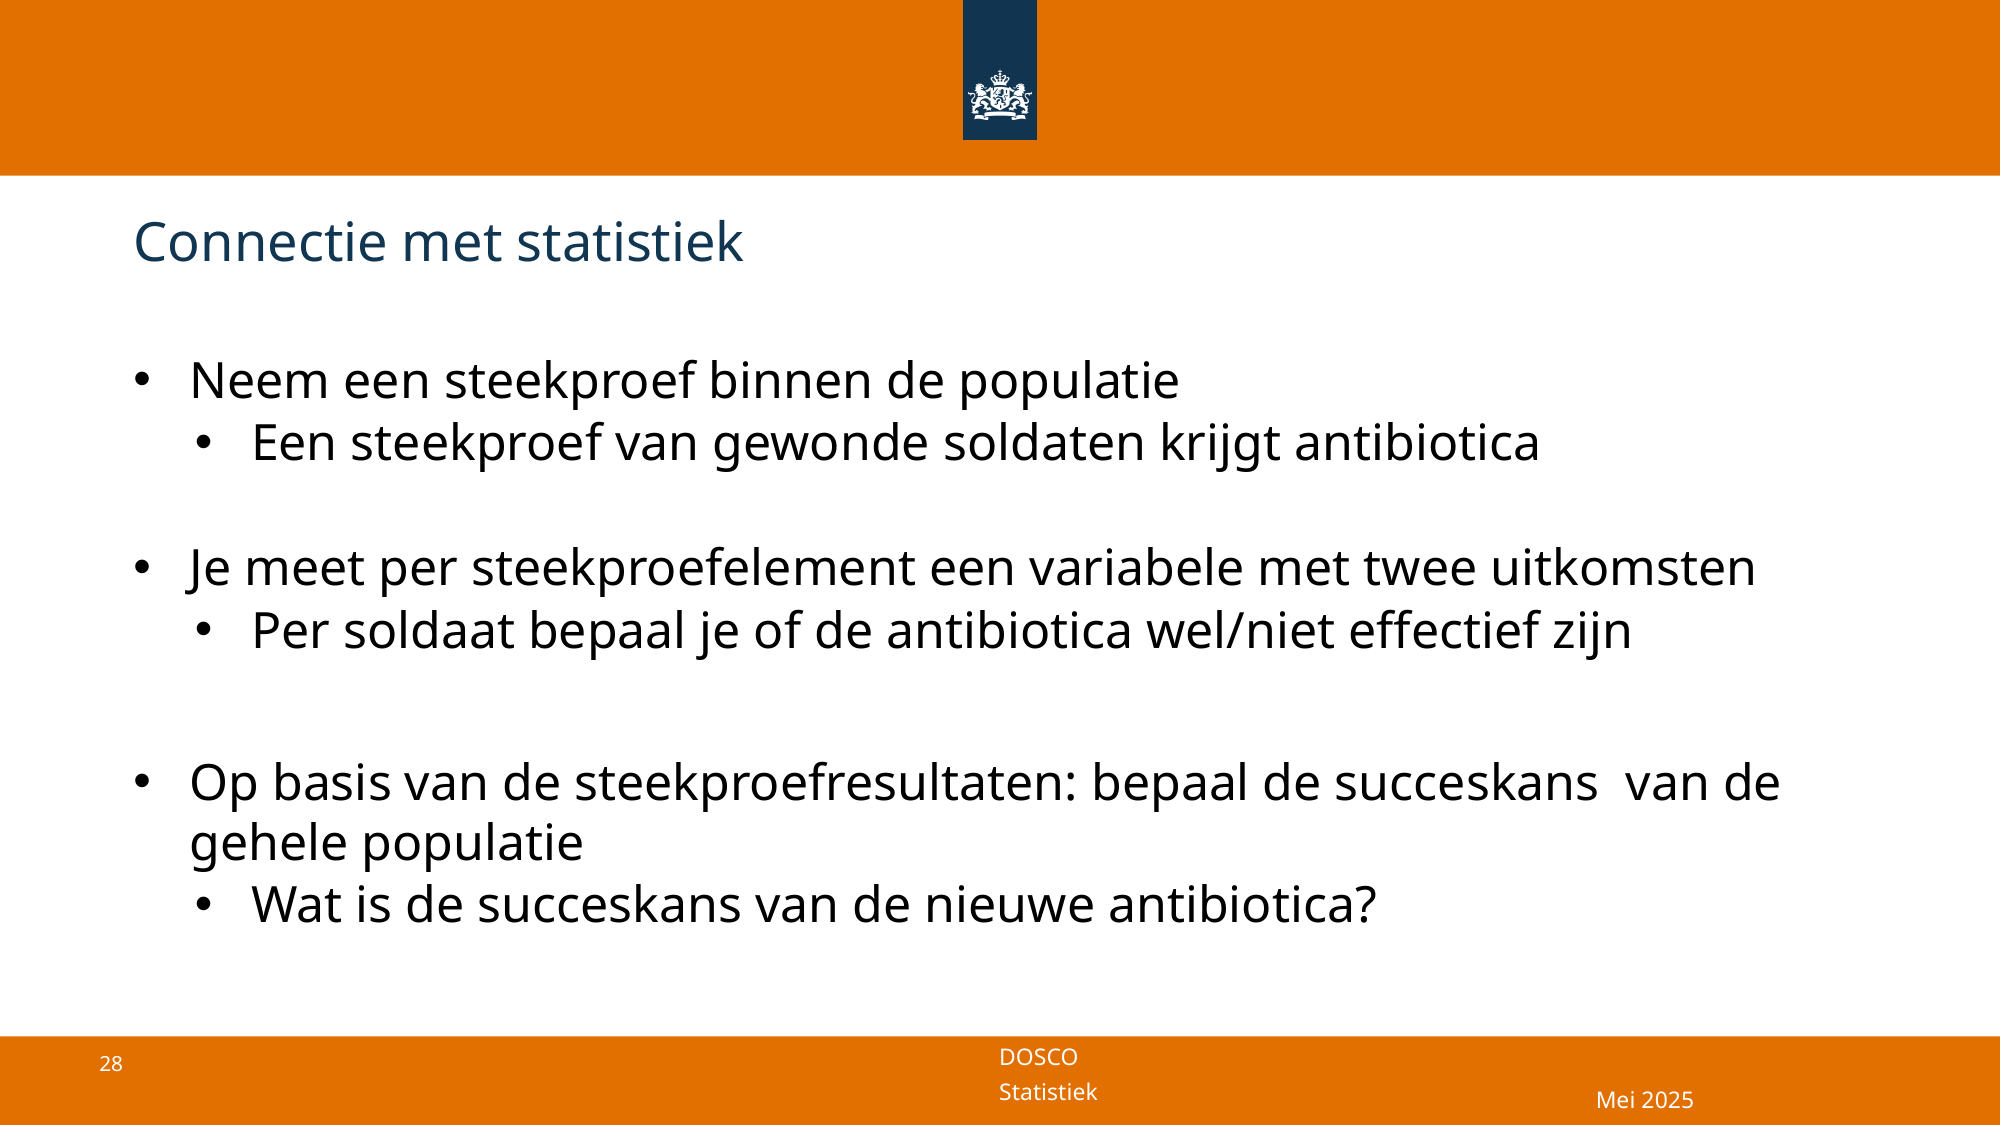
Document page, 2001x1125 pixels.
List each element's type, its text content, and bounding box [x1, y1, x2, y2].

title Connectie met statistiek [133, 207, 1834, 273]
slide_number Mei 2025 [1580, 1069, 1946, 1125]
picture [963, 0, 1037, 140]
